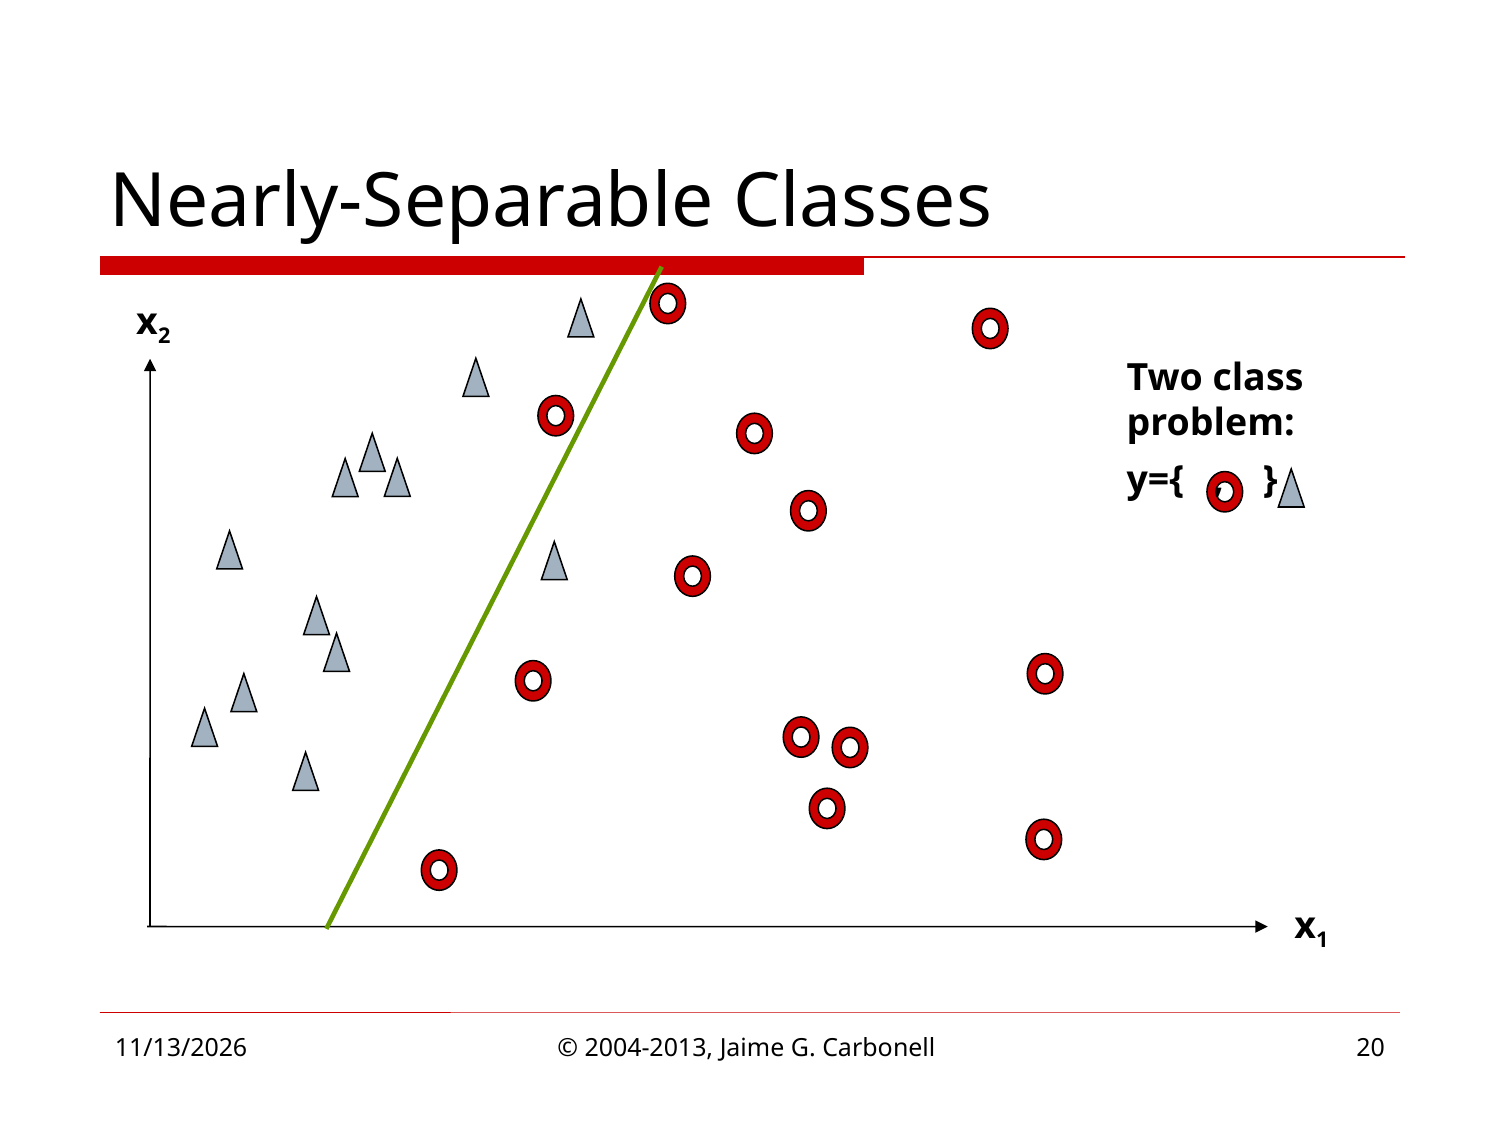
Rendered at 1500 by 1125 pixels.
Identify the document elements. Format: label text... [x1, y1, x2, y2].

slide_number 20 [1074, 1024, 1401, 1103]
text_box [332, 458, 359, 497]
text_box [515, 660, 551, 701]
text_box [1025, 819, 1062, 860]
text_box [384, 458, 411, 497]
text_box [292, 752, 319, 791]
text_box [1027, 653, 1063, 694]
text_box [328, 920, 1268, 933]
text_box [230, 673, 257, 712]
text_box [790, 490, 827, 531]
text_box [832, 727, 868, 768]
title Nearly-Separable Classes [93, 49, 1407, 250]
text_box [1206, 471, 1243, 512]
text_box [421, 849, 457, 891]
text_box [783, 716, 819, 758]
text_box [567, 298, 594, 337]
text_box [1278, 468, 1305, 507]
text_box [972, 308, 1009, 349]
text_box x2 [121, 289, 186, 356]
text_box [809, 788, 845, 829]
text_box x1 [1279, 893, 1344, 959]
text_box [649, 283, 686, 324]
text_box [323, 633, 350, 672]
text_box [462, 358, 489, 397]
text_box [191, 708, 218, 747]
text_box [736, 413, 773, 454]
text_box [674, 555, 711, 597]
text_box Two class problem: y={ , } [1111, 345, 1377, 508]
text_box [143, 358, 157, 927]
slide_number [99, 1024, 426, 1103]
text_box [537, 395, 574, 436]
text_box [216, 530, 243, 569]
text_box [541, 541, 568, 580]
text_box [359, 433, 386, 472]
footer © 2004-2013, Jaime G. Carbonell [512, 1024, 988, 1103]
text_box [303, 596, 330, 635]
